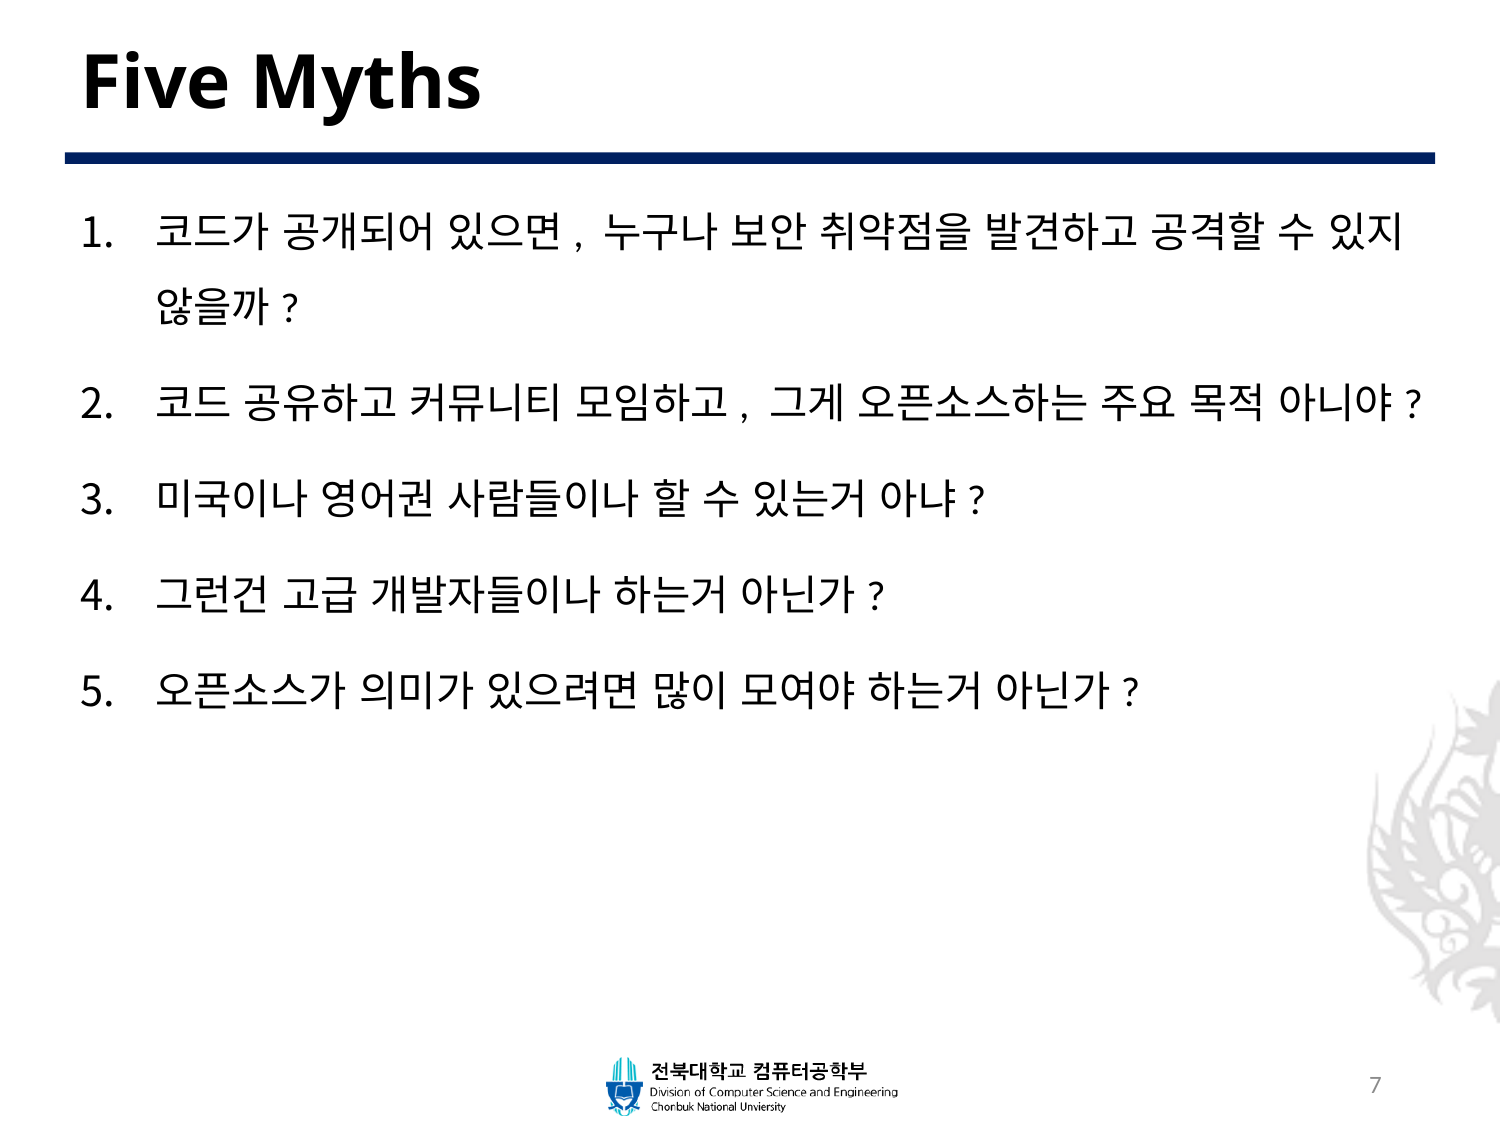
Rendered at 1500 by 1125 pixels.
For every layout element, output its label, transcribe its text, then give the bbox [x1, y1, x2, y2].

list 코드가 공개되어 있으면, 누구나 보안 취약점을 발견하고 공격할 수 있지 않을까? 코드 공유하고 커뮤니티 모임하고, 그게 오픈소스하는 주요 목적 아니야? 미국이나 영어권 사람들이나 할 수 있는거 아냐? 그런건 고급 개발자들이나 하는거 아닌가? 오픈소스가 의미가 있으려면 많이 모여야 하는거 아닌가? [64, 173, 1436, 1039]
title Five Myths [64, 26, 1436, 143]
slide_number 7 [1059, 1057, 1397, 1111]
picture [600, 1057, 900, 1116]
